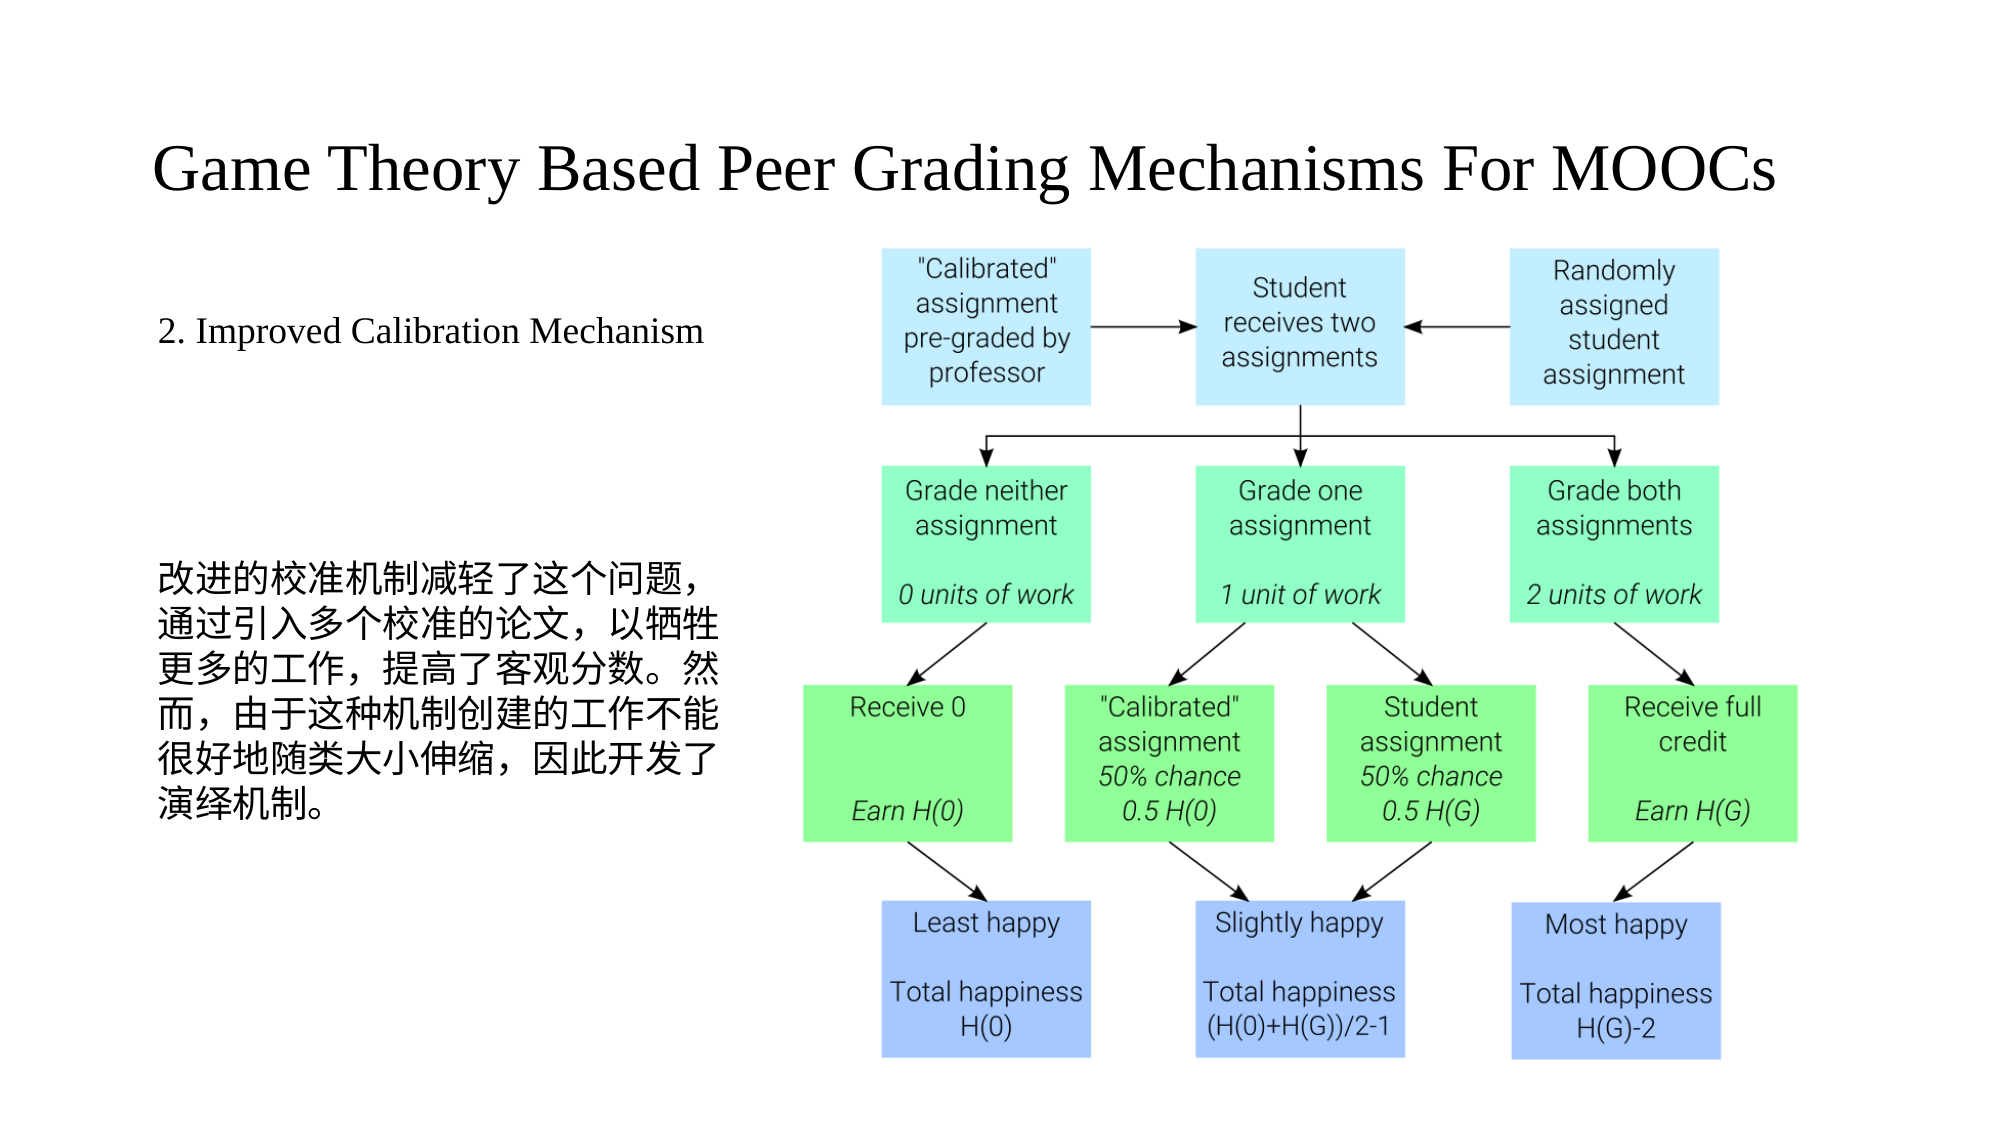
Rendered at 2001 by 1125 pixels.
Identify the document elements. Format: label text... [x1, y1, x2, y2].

text_box 2. Improved Calibration Mechanism [143, 298, 749, 359]
text_box 改进的校准机制减轻了这个问题，通过引入多个校准的论文，以牺牲更多的工作，提高了客观分数。然而，由于这种机制创建的工作不能很好地随类大小伸缩，因此开发了演绎机制。 [143, 547, 749, 833]
title Game Theory Based Peer Grading Mechanisms For MOOCs [137, 59, 1863, 278]
picture [749, 227, 1863, 1072]
